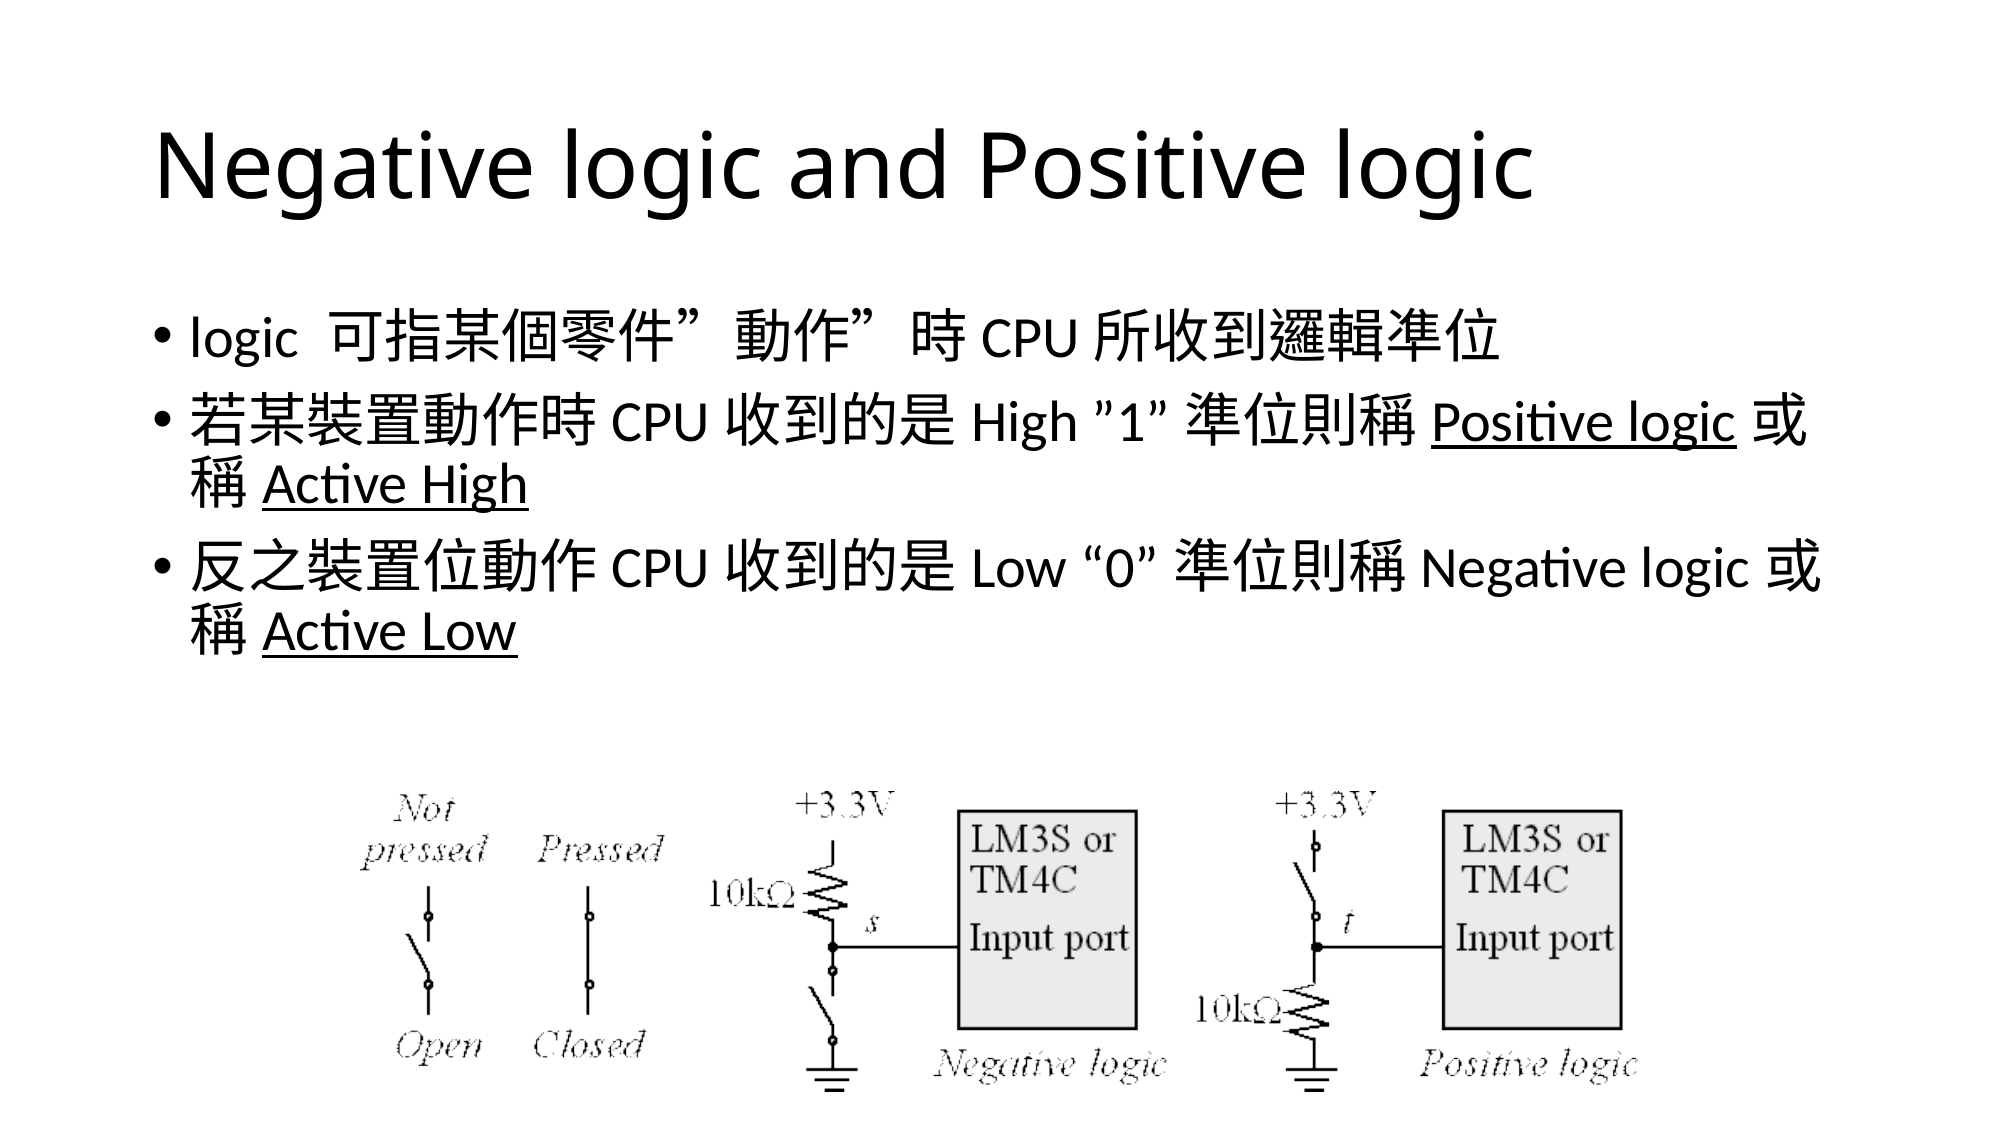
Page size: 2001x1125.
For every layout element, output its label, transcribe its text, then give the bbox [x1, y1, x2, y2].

list logic 可指某個零件”動作”時CPU所收到邏輯凖位 若某裝置動作時CPU收到的是High ”1”準位則稱Positive logic或稱Active High 反之裝置位動作CPU收到的是Low “0”準位則稱Negative logic或稱Active Low [137, 299, 1863, 1014]
title Negative logic and Positive logic [137, 59, 1863, 278]
picture [360, 791, 1640, 1092]
